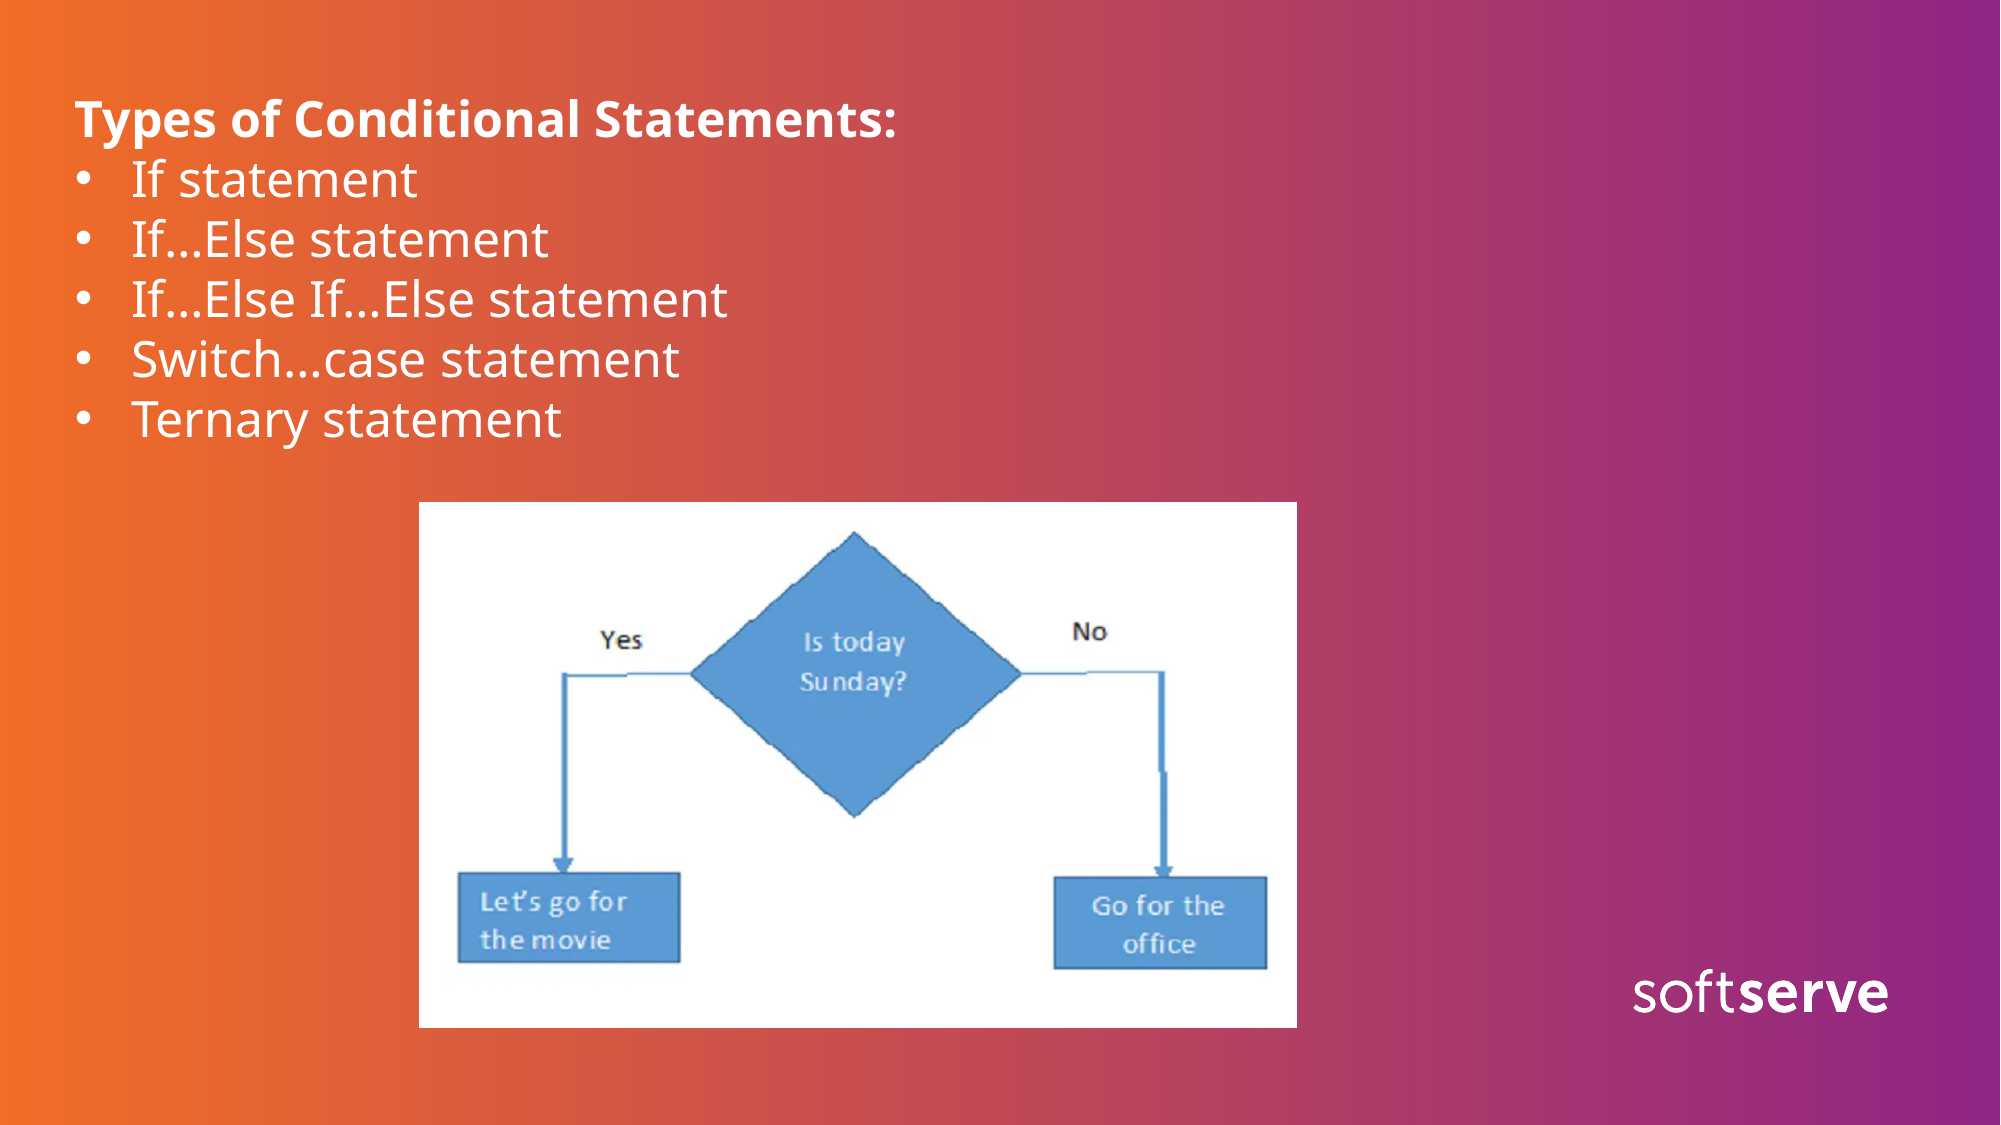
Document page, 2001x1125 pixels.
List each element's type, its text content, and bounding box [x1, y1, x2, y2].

text_box Types of Conditional Statements: If statement If…Else statement If…Else If…Else statement Switch…case statement Ternary statement [60, 79, 1910, 575]
picture [419, 502, 1297, 1028]
